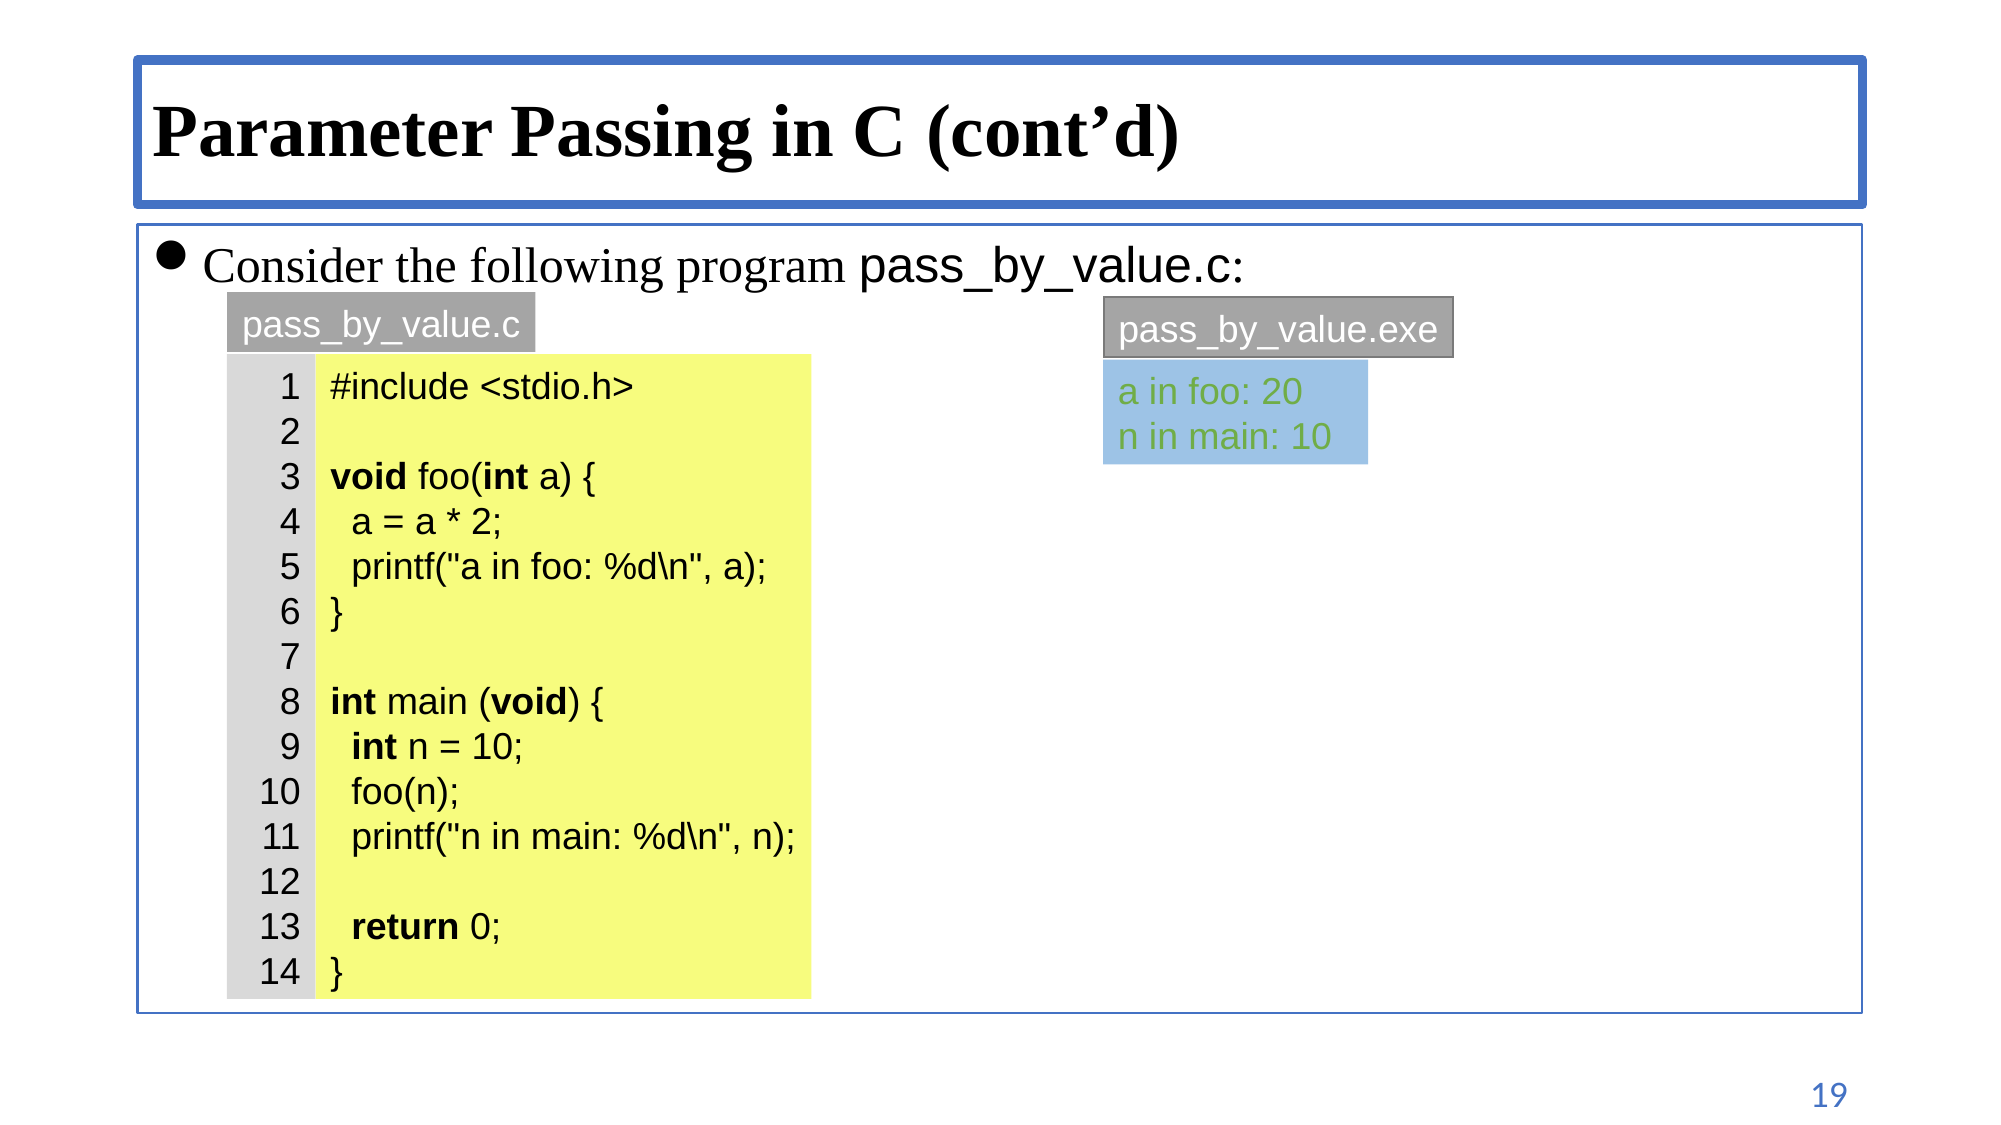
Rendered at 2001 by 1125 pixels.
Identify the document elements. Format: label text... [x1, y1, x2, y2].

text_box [1103, 297, 1454, 466]
list Consider the following program pass_by_value.c: [136, 223, 1863, 1014]
title Parameter Passing in C (cont’d) [133, 55, 1867, 209]
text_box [226, 292, 812, 1006]
